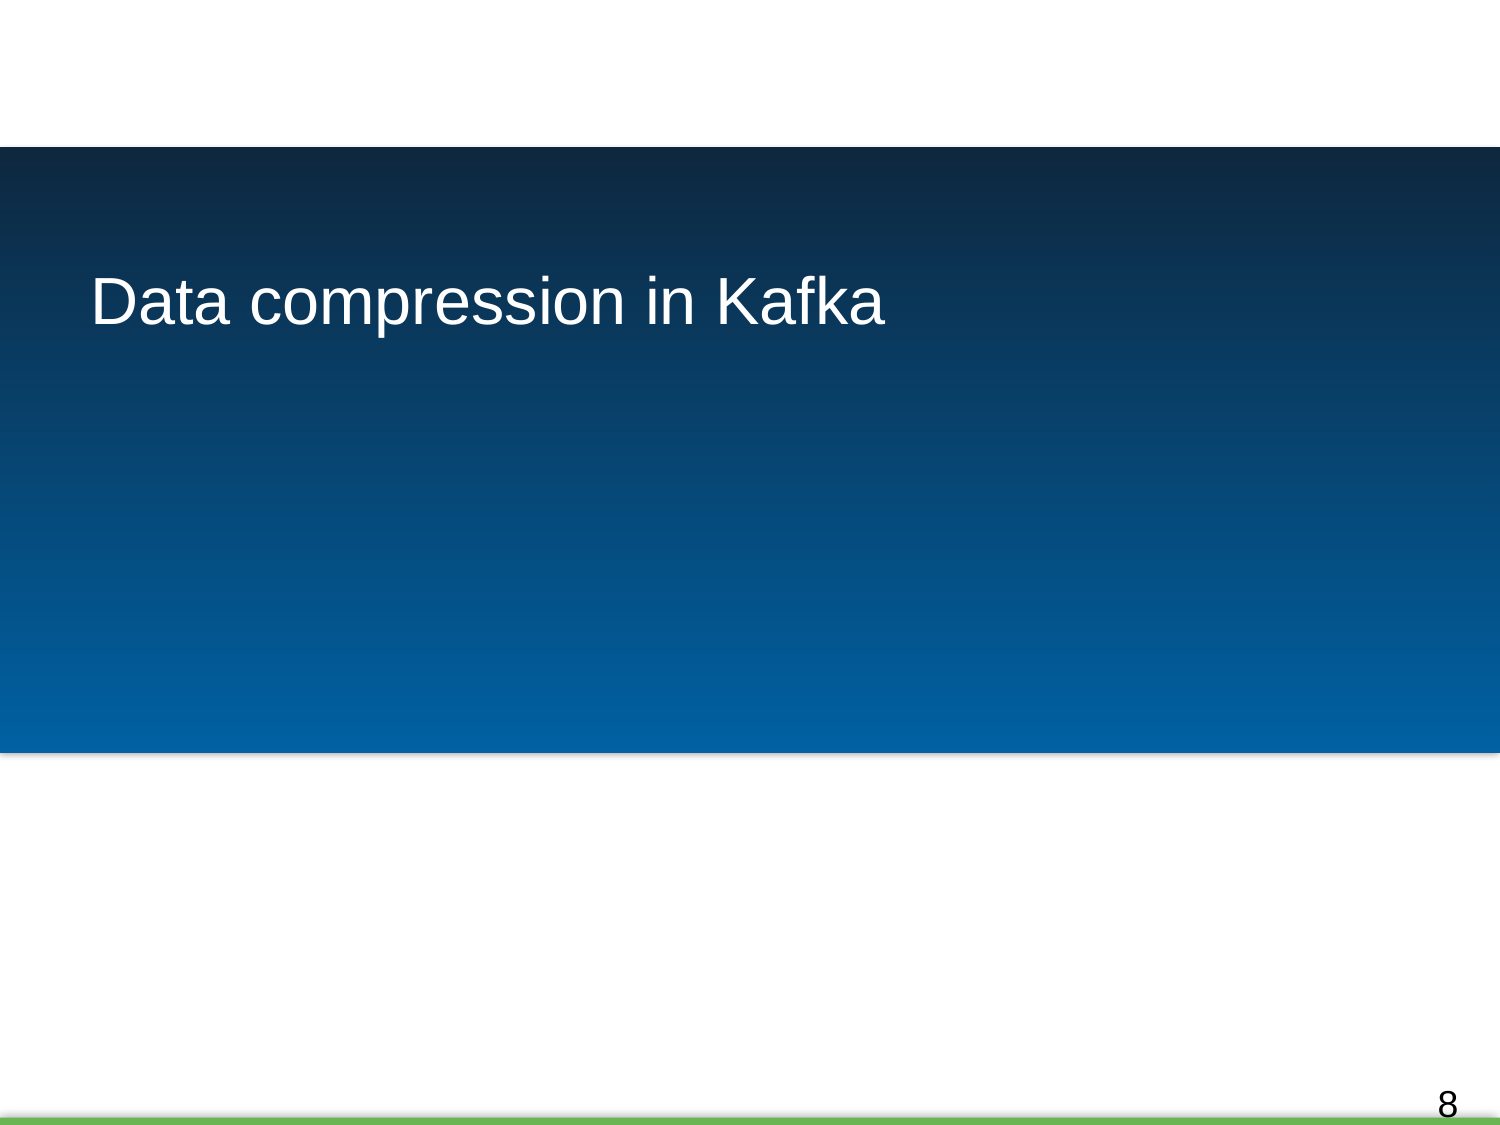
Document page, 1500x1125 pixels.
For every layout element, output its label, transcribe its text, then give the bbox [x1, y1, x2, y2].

slide_number 80 [1422, 1072, 1482, 1098]
title Data compression in Kafka [75, 170, 1425, 346]
